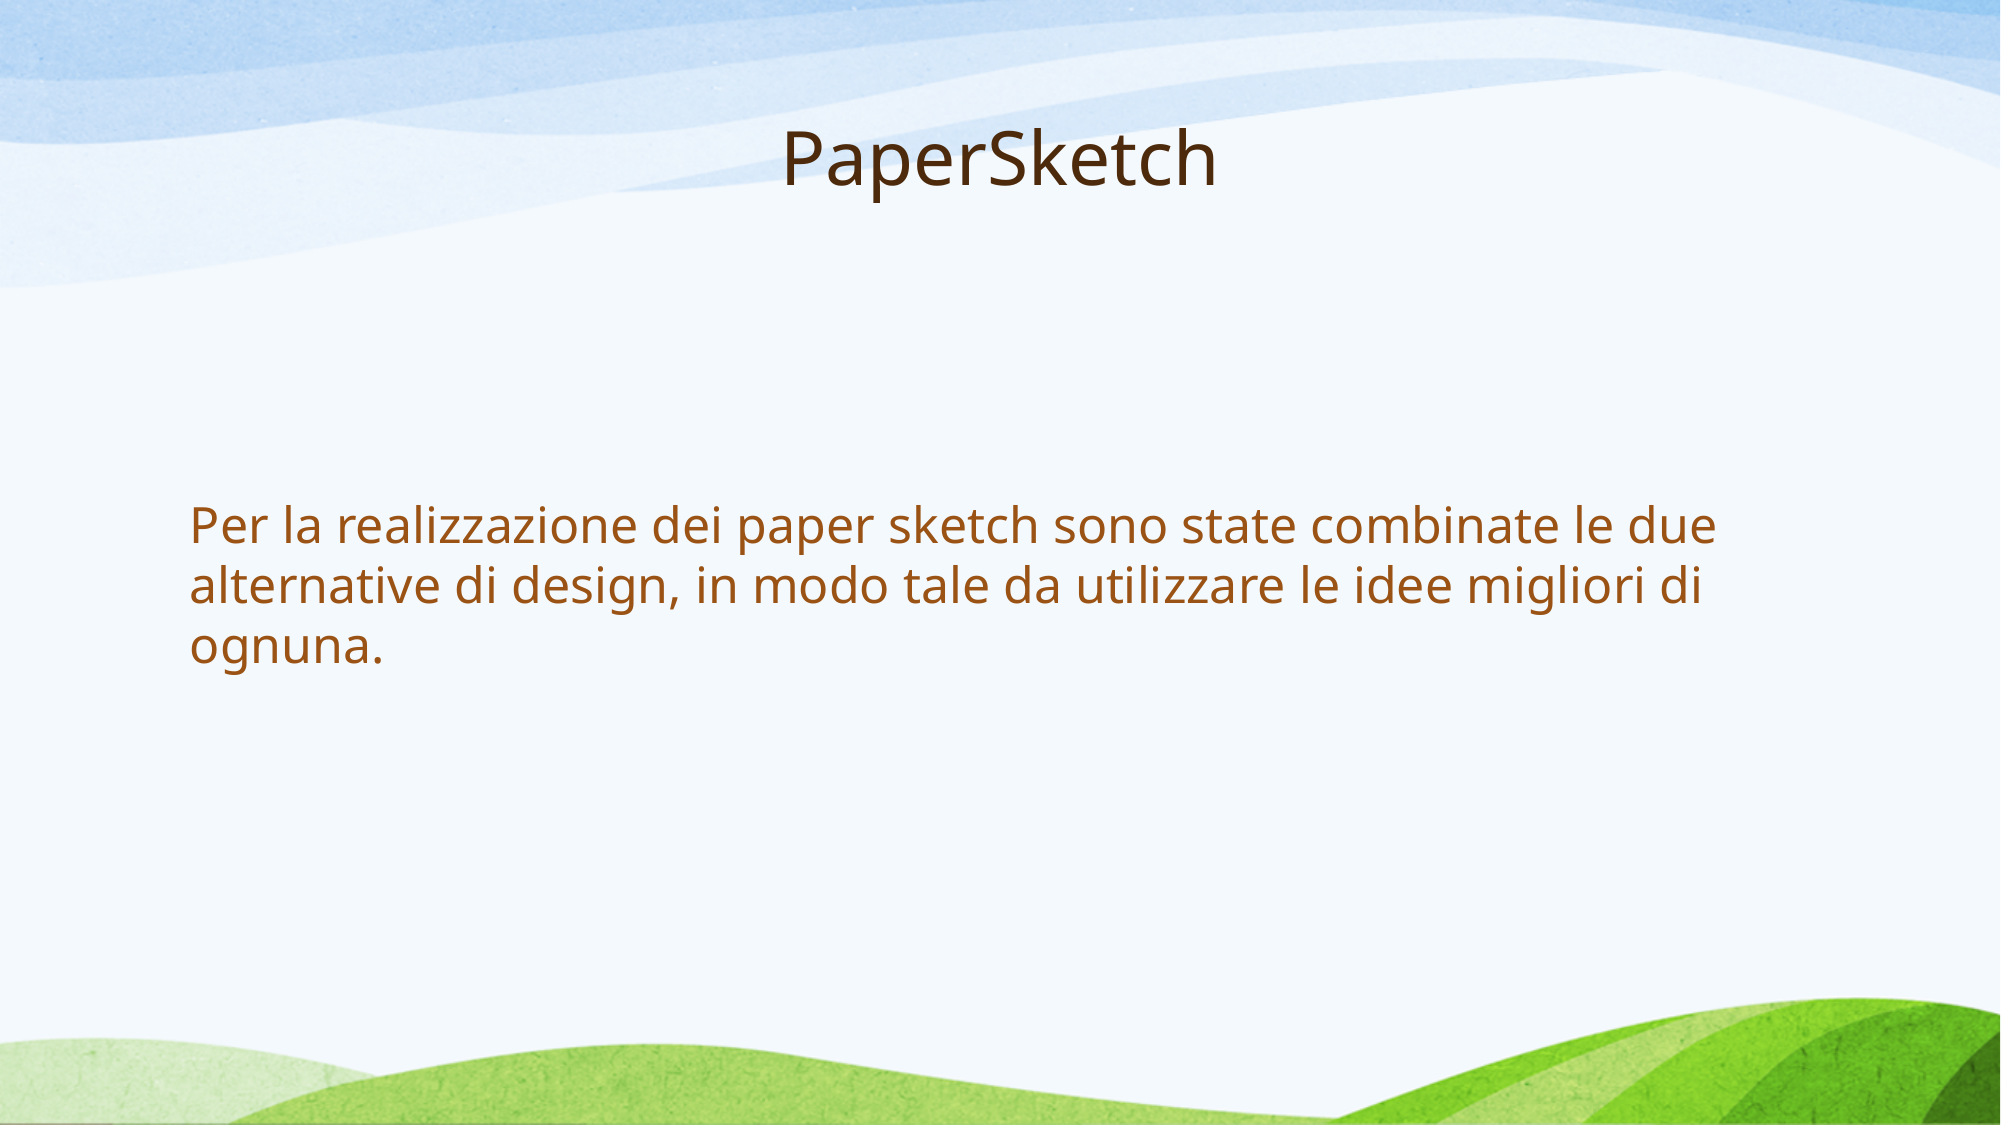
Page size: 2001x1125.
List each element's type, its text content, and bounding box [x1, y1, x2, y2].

list Per la realizzazione dei paper sketch sono state combinate le due alternative di design, in modo tale da utilizzare le idee migliori di ognuna. [174, 486, 1825, 687]
text_box [762, 118, 1238, 217]
title PaperSketch [174, 99, 1825, 300]
picture [0, 0, 2001, 1125]
